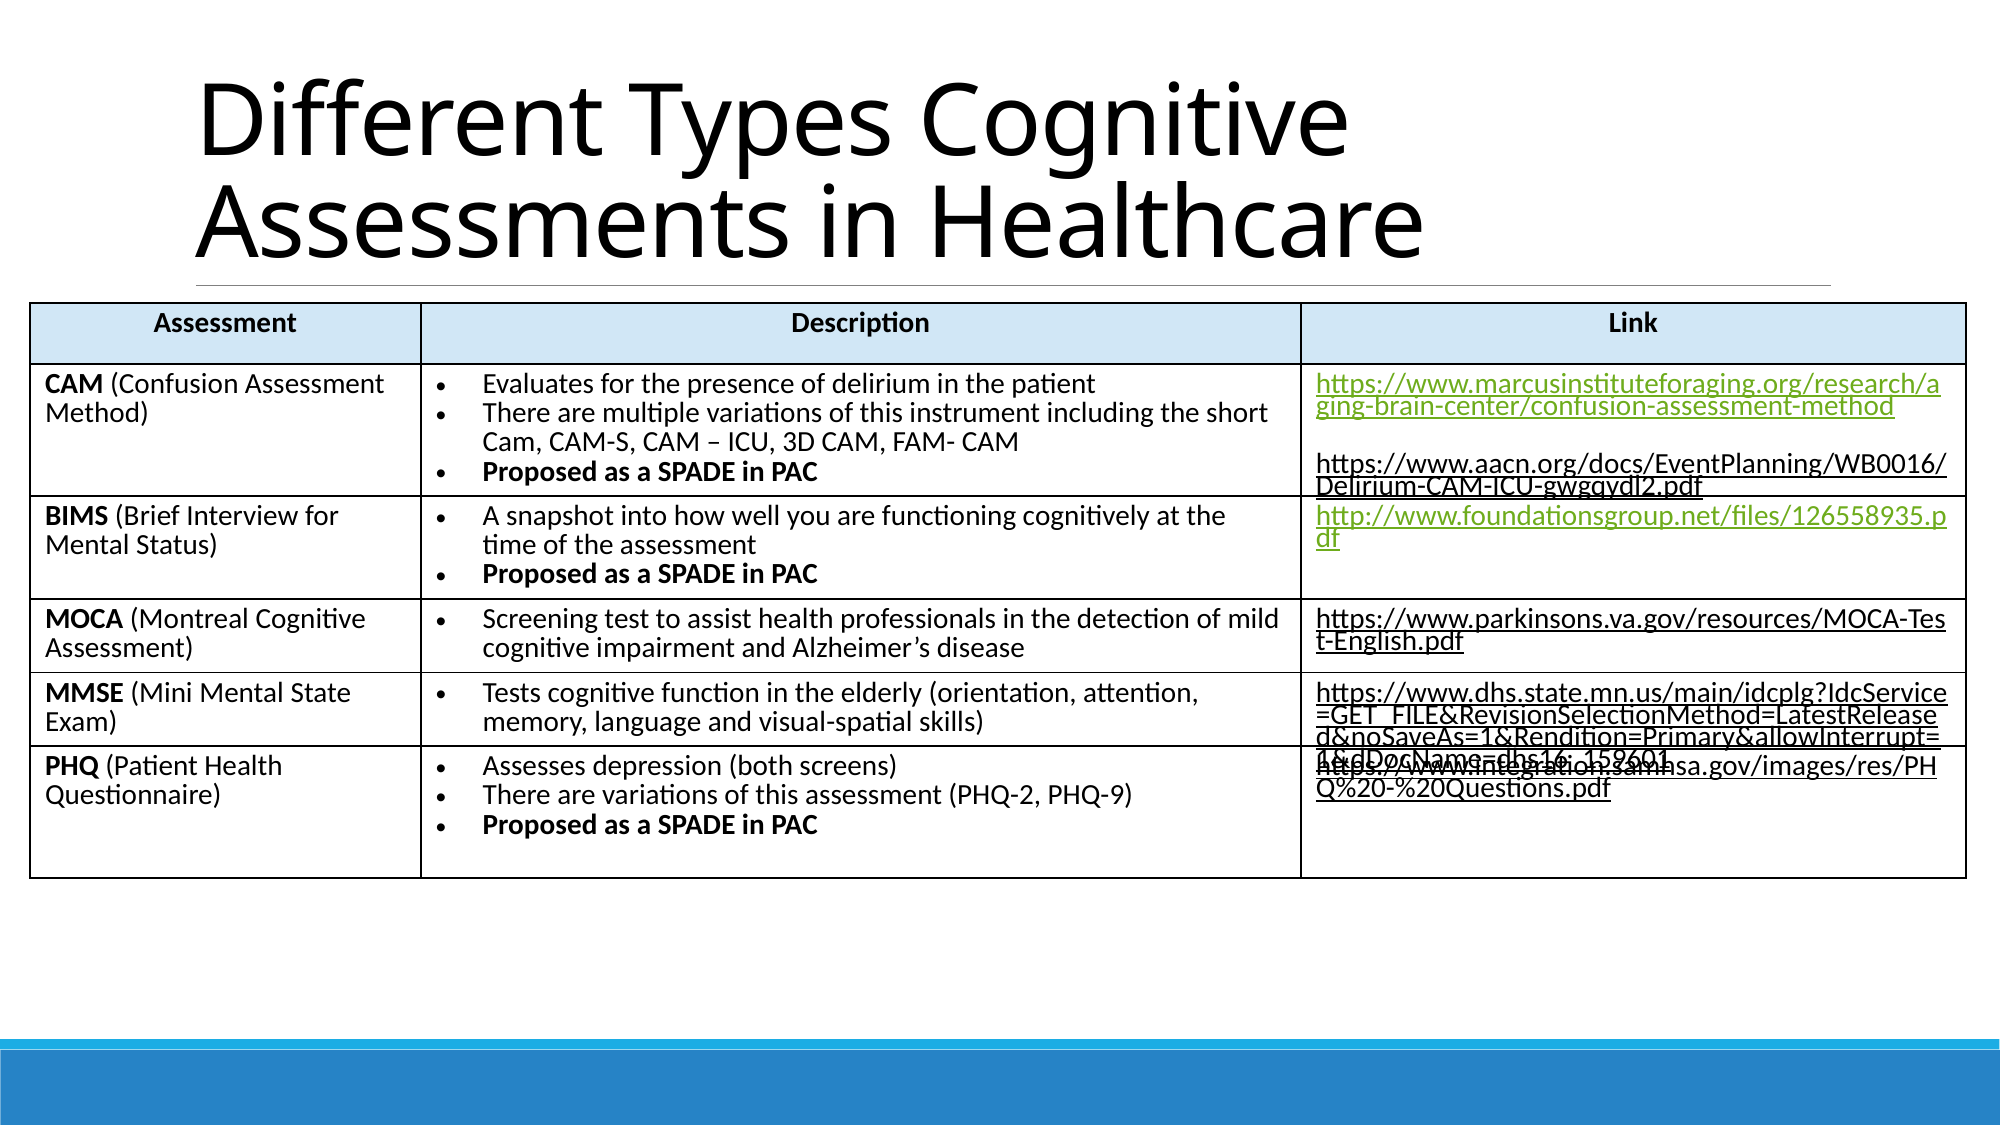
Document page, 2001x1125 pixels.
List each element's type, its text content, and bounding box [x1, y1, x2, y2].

table_cell A snapshot into how well you are functioning cognitively at the time of the assessment Proposed as a SPADE in PAC [422, 497, 1300, 598]
title Different Types Cognitive Assessments in Healthcare [180, 47, 1830, 285]
table_cell MOCA (Montreal Cognitive Assessment) [31, 600, 420, 672]
table_header Assessment [31, 304, 420, 363]
table_header Description [422, 304, 1300, 363]
table_cell https://www.integration.samhsa.gov/images/res/PHQ%20-%20Questions.pdf [1302, 747, 1965, 877]
table_cell Screening test to assist health professionals in the detection of mild cognitive impairment and Alzheimer’s disease [422, 600, 1300, 672]
table_cell MMSE (Mini Mental State Exam) [31, 673, 420, 745]
table_cell PHQ (Patient Health Questionnaire) [31, 747, 420, 877]
table_header Link [1302, 304, 1965, 363]
table_cell Evaluates for the presence of delirium in the patient There are multiple variations of this instrument including the short Cam, CAM-S, CAM – ICU, 3D CAM, FAM- CAM Proposed as a SPADE in PAC [422, 365, 1300, 495]
table_cell http://www.foundationsgroup.net/files/126558935.pdf [1302, 497, 1965, 598]
table_cell BIMS (Brief Interview for Mental Status) [31, 497, 420, 598]
table_cell CAM (Confusion Assessment Method) [31, 365, 420, 495]
table_cell https://www.marcusinstituteforaging.org/research/aging-brain-center/confusion-assessment-method https://www.aacn.org/docs/EventPlanning/WB0016/Delirium-CAM-ICU-gwgqydl2.pdf [1302, 365, 1965, 495]
table_cell Assesses depression (both screens) There are variations of this assessment (PHQ-2, PHQ-9) Proposed as a SPADE in PAC [422, 747, 1300, 877]
table_cell https://www.parkinsons.va.gov/resources/MOCA-Test-English.pdf [1302, 600, 1965, 672]
table_cell Tests cognitive function in the elderly (orientation, attention, memory, language and visual-spatial skills) [422, 673, 1300, 745]
table_cell https://www.dhs.state.mn.us/main/idcplg?IdcService=GET_FILE&RevisionSelectionMethod=LatestReleased&noSaveAs=1&Rendition=Primary&allowInterrupt=1&dDocName=dhs16_159601 [1302, 673, 1965, 745]
